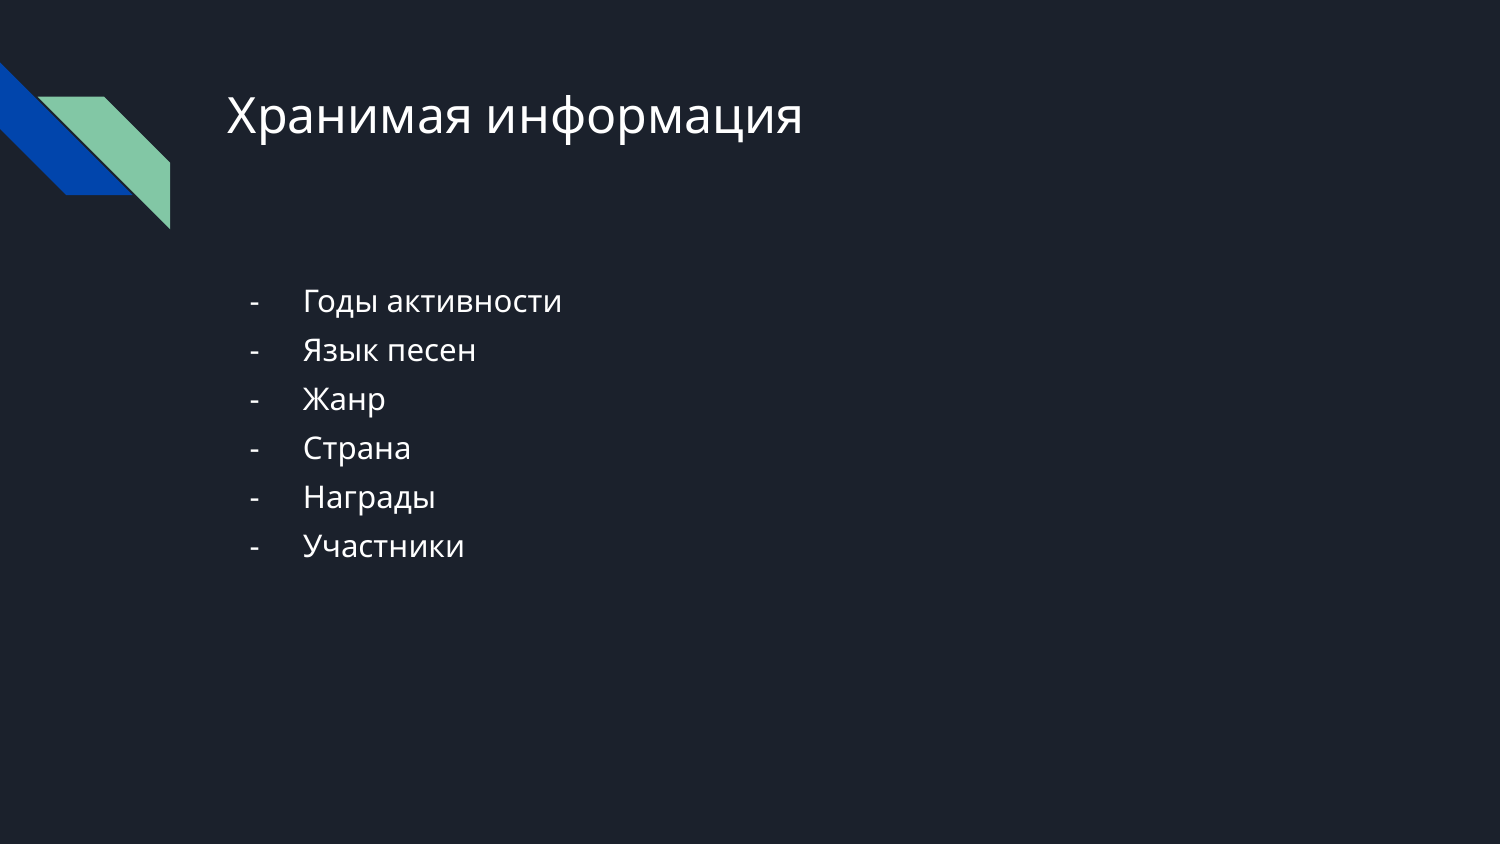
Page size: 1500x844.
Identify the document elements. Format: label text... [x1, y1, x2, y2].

title Хранимая информация [212, 64, 1368, 215]
list Годы активности Язык песен Жанр Страна Награды Участники [212, 257, 1368, 708]
